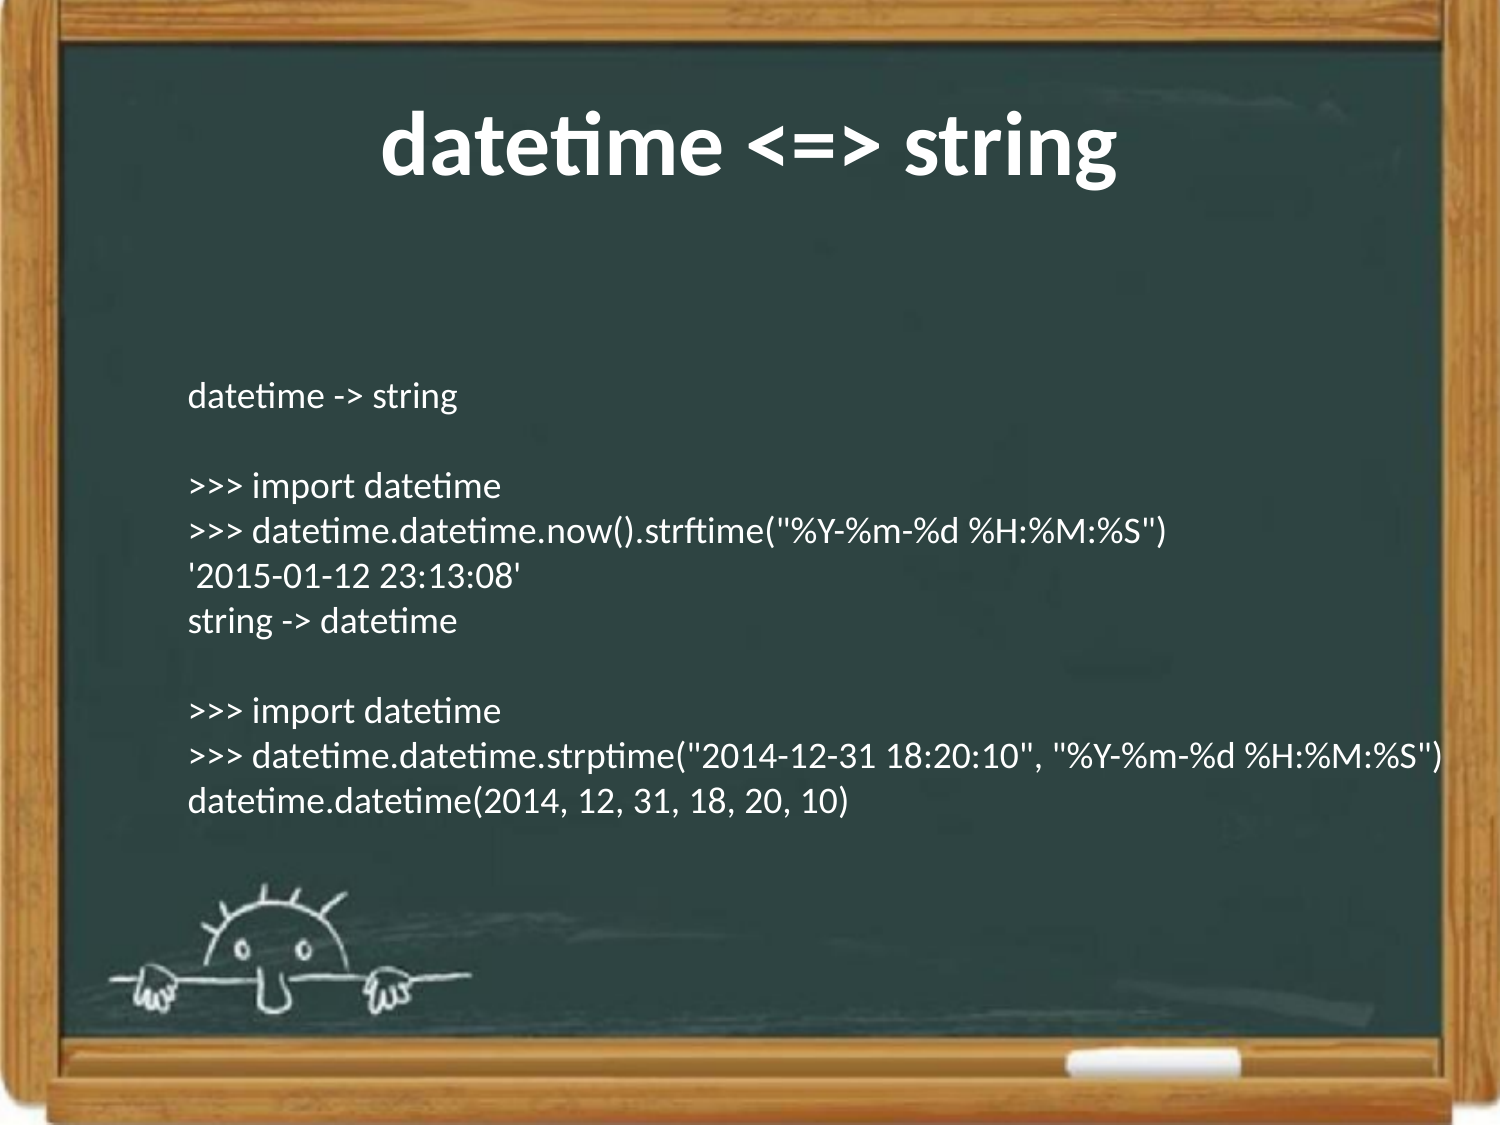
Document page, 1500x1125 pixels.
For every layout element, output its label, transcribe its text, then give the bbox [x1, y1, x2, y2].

title datetime <=> string [75, 45, 1425, 233]
picture [0, 0, 1500, 1125]
text_box datetime -> string >>> import datetime >>> datetime.datetime.now().strftime("%Y-%m-%d %H:%M:%S") '2015-01-12 23:13:08' string -> datetime >>> import datetime >>> datetime.datetime.strptime("2014-12-31 18:20:10", "%Y-%m-%d %H:%M:%S") datetime.datetime(2014, 12, 31, 18, 20, 10) [172, 363, 1459, 828]
